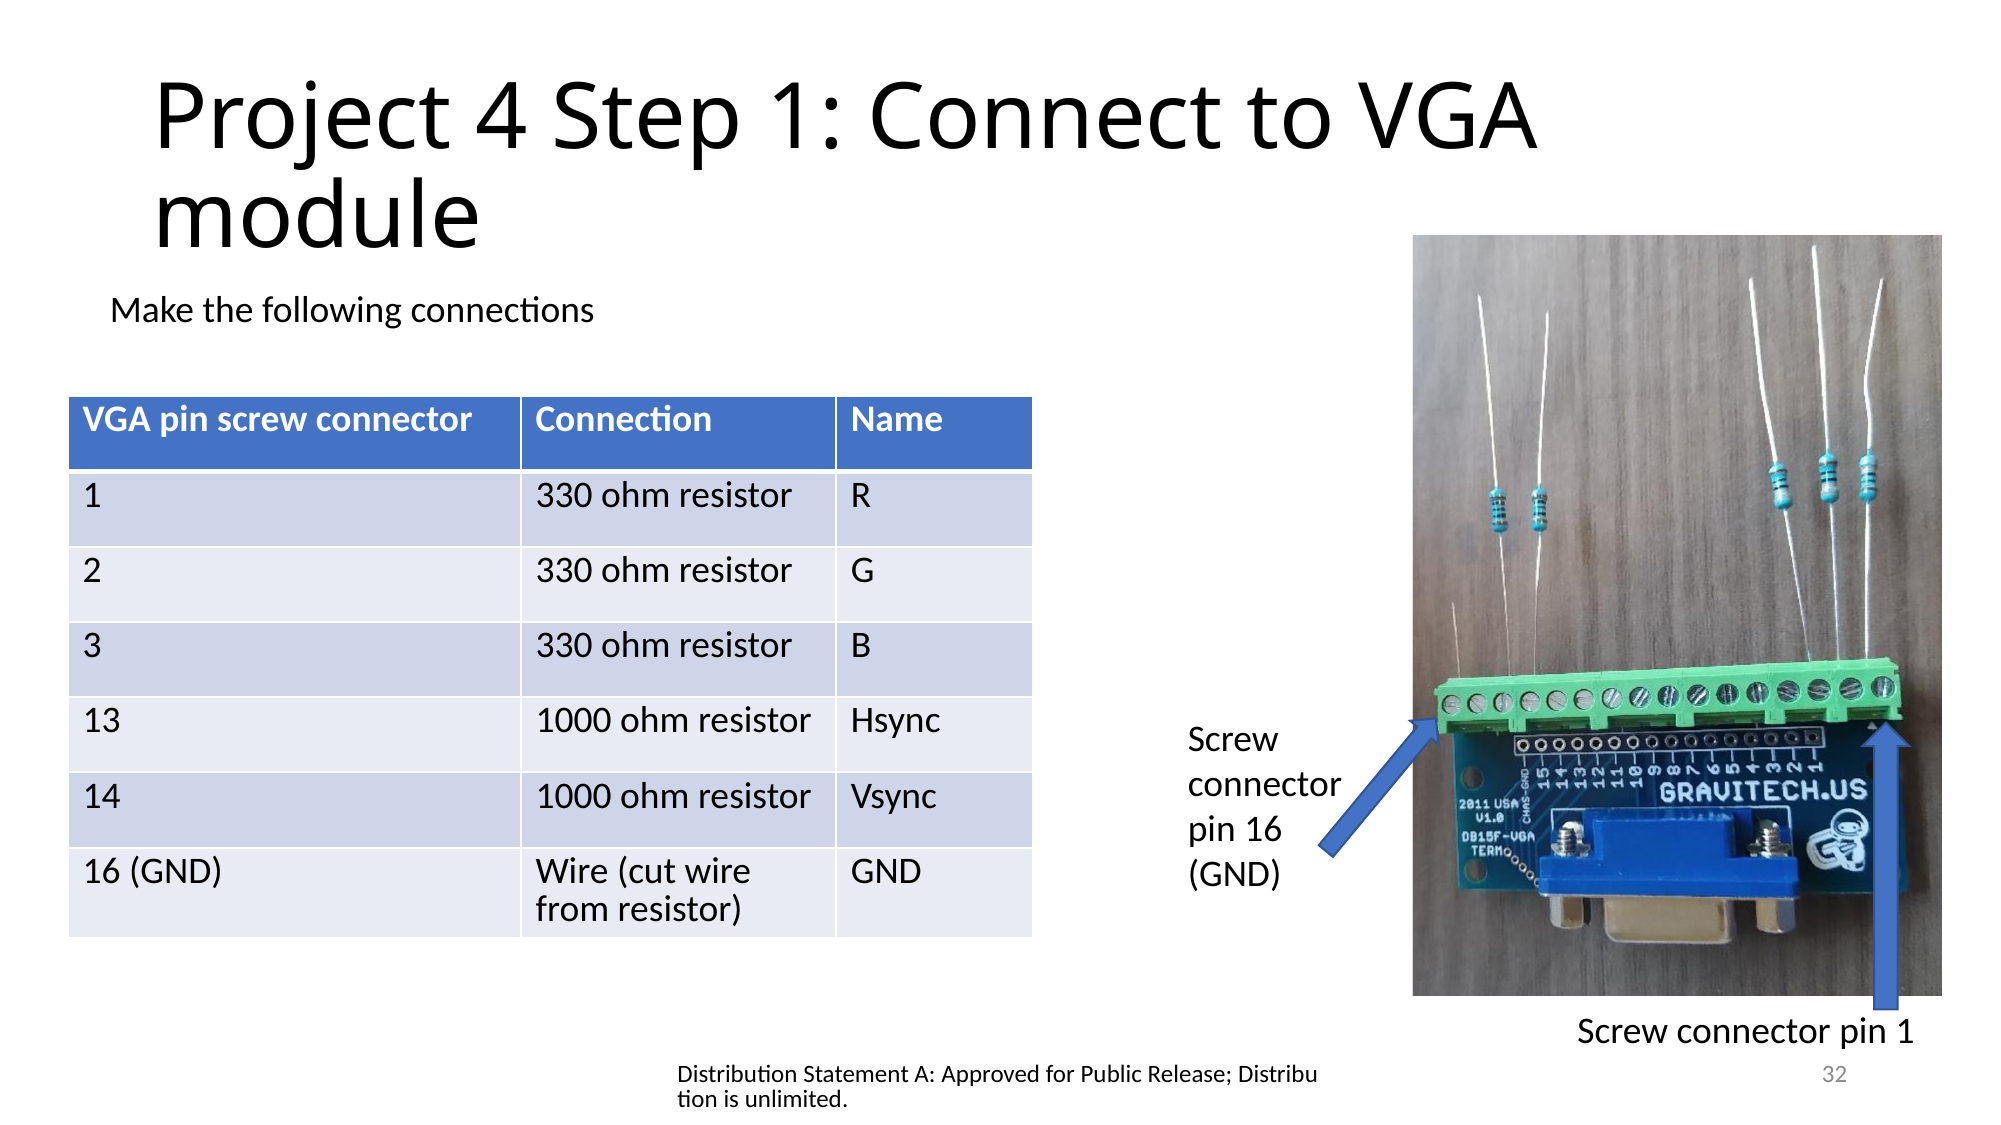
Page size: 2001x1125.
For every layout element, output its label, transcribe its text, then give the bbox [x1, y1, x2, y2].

table_cell 1000 ohm resistor [522, 698, 835, 771]
title Project 4 Step 1: Connect to VGA module [137, 59, 1863, 278]
table_cell 330 ohm resistor [522, 623, 835, 696]
slide_number 32 [1412, 1042, 1863, 1103]
table_header Name [837, 397, 1032, 469]
table_cell 16 (GND) [69, 849, 520, 937]
text_box Make the following connections [95, 277, 969, 337]
table_cell 14 [69, 773, 520, 847]
text_box [1873, 879, 1899, 1011]
table_cell Wire (cut wire from resistor) [522, 849, 835, 937]
table_cell 3 [69, 623, 520, 696]
table_cell 1000 ohm resistor [522, 773, 835, 847]
text_box Screw connector pin 1 [1562, 998, 1969, 1058]
table_cell 330 ohm resistor [522, 548, 835, 621]
table_cell GND [837, 849, 1032, 937]
table_cell 2 [69, 548, 520, 621]
table_cell Hsync [837, 698, 1032, 771]
table_cell G [837, 548, 1032, 621]
table_cell Vsync [837, 773, 1032, 847]
table_cell 1 [69, 474, 520, 546]
table_cell R [837, 474, 1032, 546]
text_box Screw connector pin 16 (GND) [1173, 706, 1398, 902]
table_cell 13 [69, 698, 520, 771]
table_cell 330 ohm resistor [522, 474, 835, 546]
table_header Connection [522, 397, 835, 469]
picture [1295, 235, 2000, 996]
table_header VGA pin screw connector [69, 397, 520, 469]
footer Distribution Statement A: Approved for Public Release; Distribution is unlimited. [662, 1042, 1338, 1103]
table_cell B [837, 623, 1032, 696]
